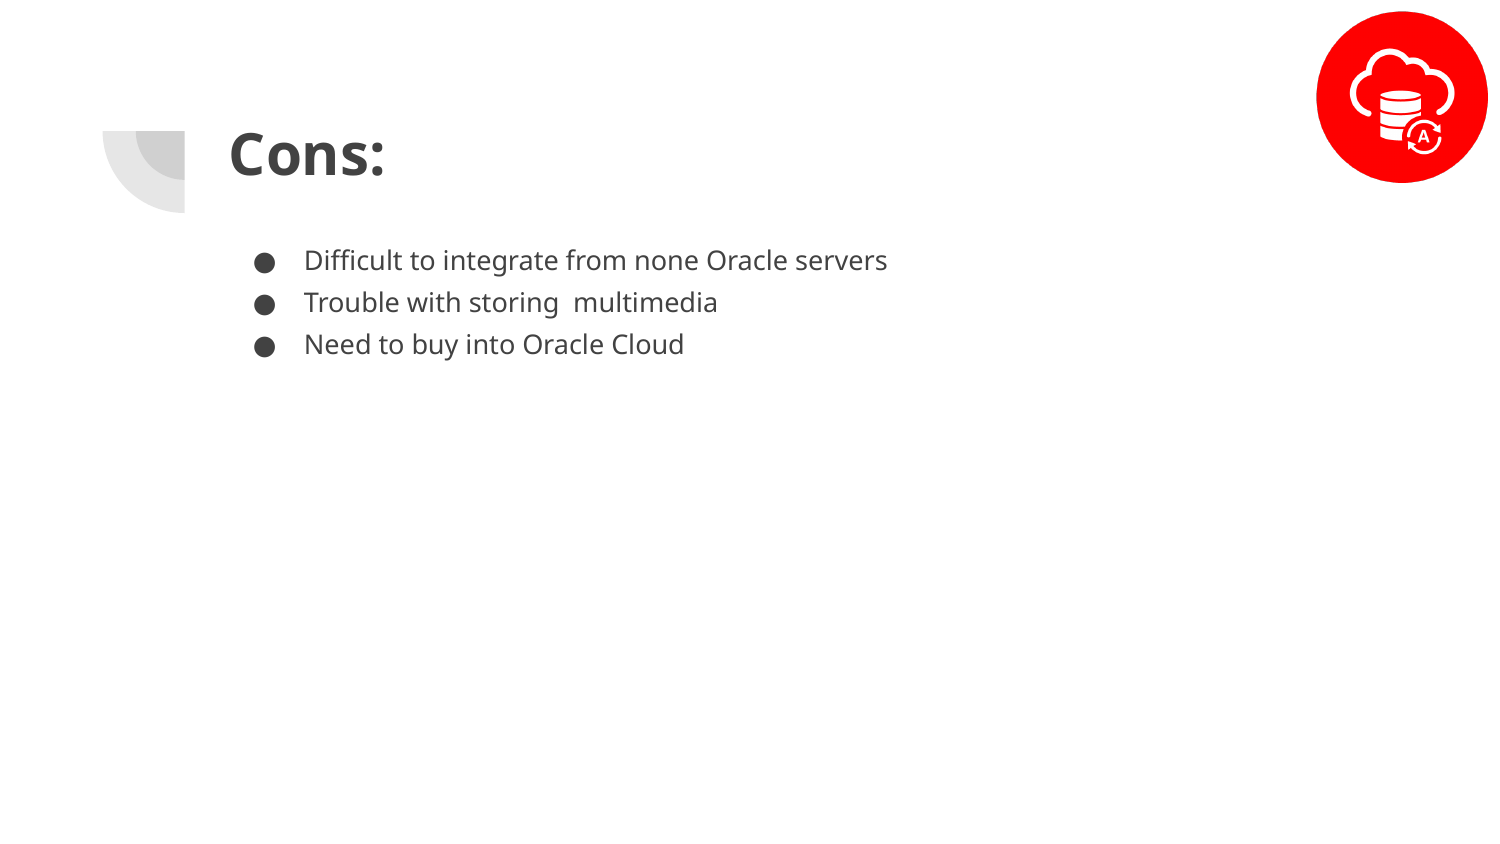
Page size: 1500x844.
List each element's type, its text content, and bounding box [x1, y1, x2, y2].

list Difficult to integrate from none Oracle servers Trouble with storing multimedia Need to buy into Oracle Cloud [213, 221, 1368, 639]
title Cons: [213, 98, 1368, 221]
picture [1304, 0, 1500, 196]
